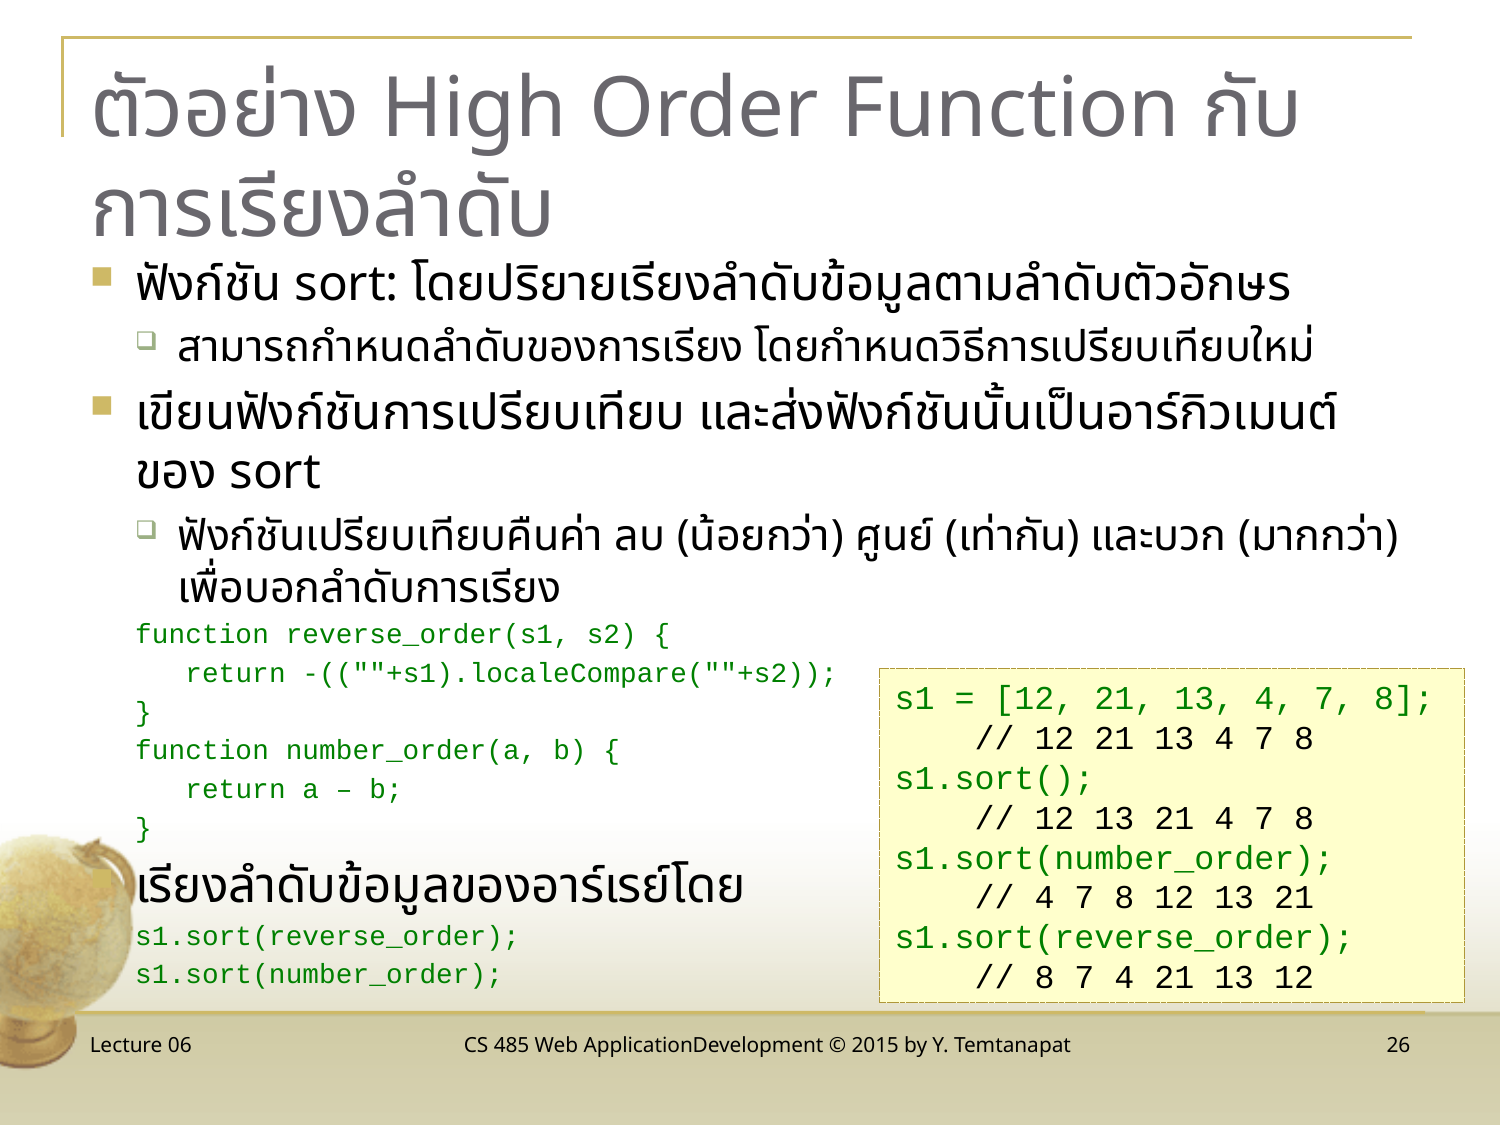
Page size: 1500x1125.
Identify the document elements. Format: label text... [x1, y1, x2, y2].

title ตัวอย่าง High Order Function กับการเรียงลำดับ [74, 45, 1426, 233]
list push/pop: เพิ่ม/ลบข้อมูลอาร์เรย์จากด้านหลัง (เพิ่มด้านหลัง/ลบตัวหลัง) unshift/shift: เพิ่ม/ลบข้อมูลอาร์เรย์จากด้านหน้า reverse: กลับลำดับสมาชิกในอาร์เรย์ (หลังมาหน้า) sort: เรียงลำดับสมาชิกในอาร์เรย์ (โดยปริยายจากน้อยไปมากแบบ string) join: รวมสมาชิกอาร์เรย์เป็น 1 string โดยมีตัวคั่นตามพารามิเตอร์เข้า split: เป็นเมท็อดของ string แยกสายอักขระออกเป็นสมาชิกในอาร์เรย์ (แยกตามตัวคั่นที่เป็นพารามิเตอร์) [0, 0, 1500, 1125]
text_box s1 = [12, 21, 13, 4, 7, 8]; // 12 21 13 4 7 8 s1.sort(); // 12 13 21 4 7 8 s1.sort(number_order); // 4 7 8 12 13 21 s1.sort(reverse_order); // 8 7 4 21 13 12 [879, 668, 1465, 1003]
slide_number 26 [1218, 1024, 1425, 1100]
list ฟังก์ชัน sort: โดยปริยายเรียงลำดับข้อมูลตามลำดับตัวอักษร สามารถกำหนดลำดับของการเรียง โดยกำหนดวิธีการเปรียบเทียบใหม่ เขียนฟังก์ชันการเปรียบเทียบ และส่งฟังก์ชันนั้นเป็นอาร์กิวเมนต์ของ sort ฟังก์ชันเปรียบเทียบคืนค่า ลบ (น้อยกว่า) ศูนย์ (เท่ากัน) และบวก (มากกว่า) เพื่อบอกลำดับการเรียง function reverse_order(s1, s2) { return -((""+s1).localeCompare(""+s2)); } function number_order(a, b) { return a – b; } เรียงลำดับข้อมูลของอาร์เรย์โดย s1.sort(reverse_order); s1.sort(number_order); [74, 243, 1426, 1006]
footer CS 485 Web ApplicationDevelopment © 2015 by Y. Temtanapat [316, 1024, 1218, 1100]
slide_number Lecture 06 [75, 1024, 316, 1100]
